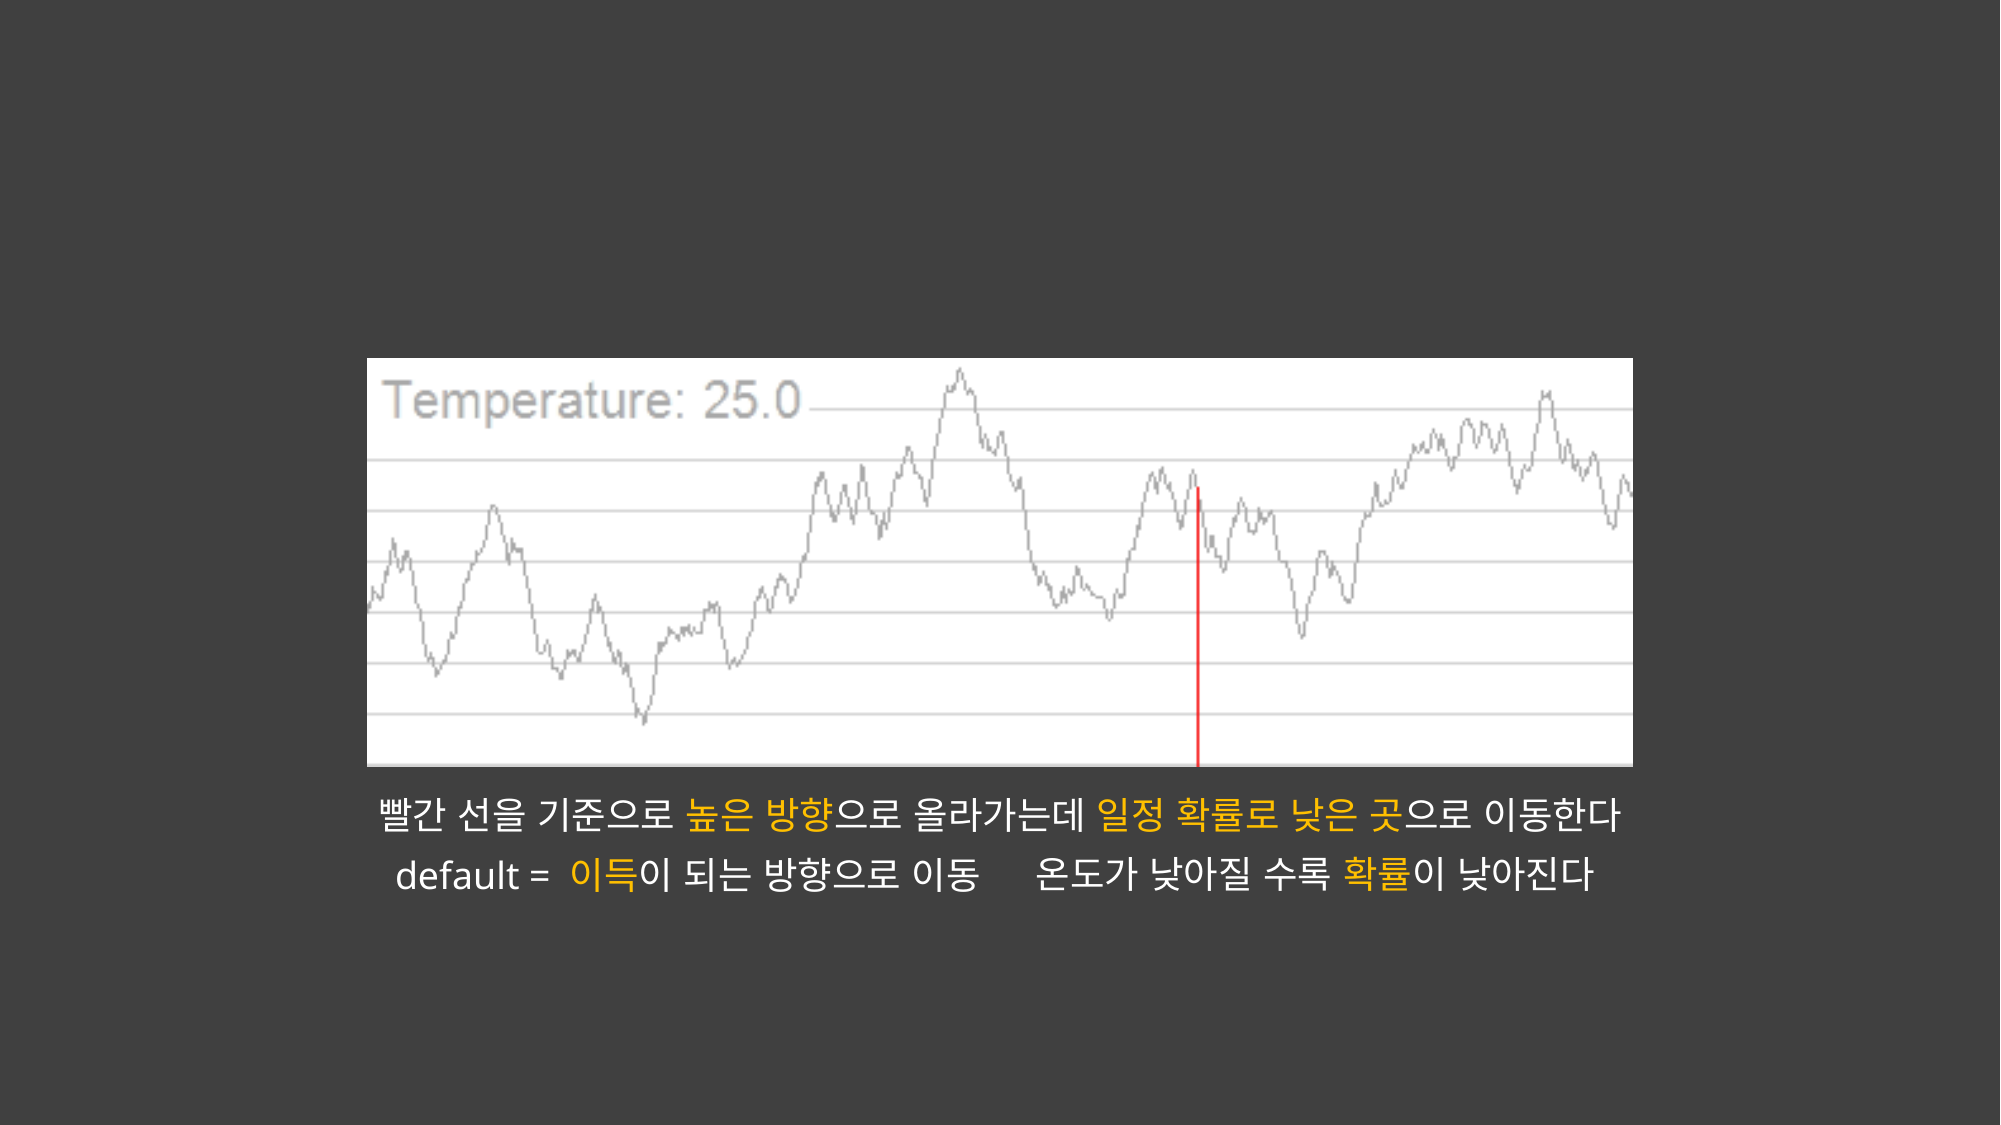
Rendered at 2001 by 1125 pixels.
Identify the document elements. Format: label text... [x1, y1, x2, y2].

picture [367, 358, 1633, 767]
text_box 빨간 선을 기준으로 높은 방향으로 올라가는데 일정 확률로 낮은 곳으로 이동한다 [363, 784, 1637, 845]
text_box default = 이득이 되는 방향으로 이동 [380, 844, 996, 905]
text_box 온도가 낮아질 수록 확률이 낮아진다 [1020, 843, 1610, 904]
